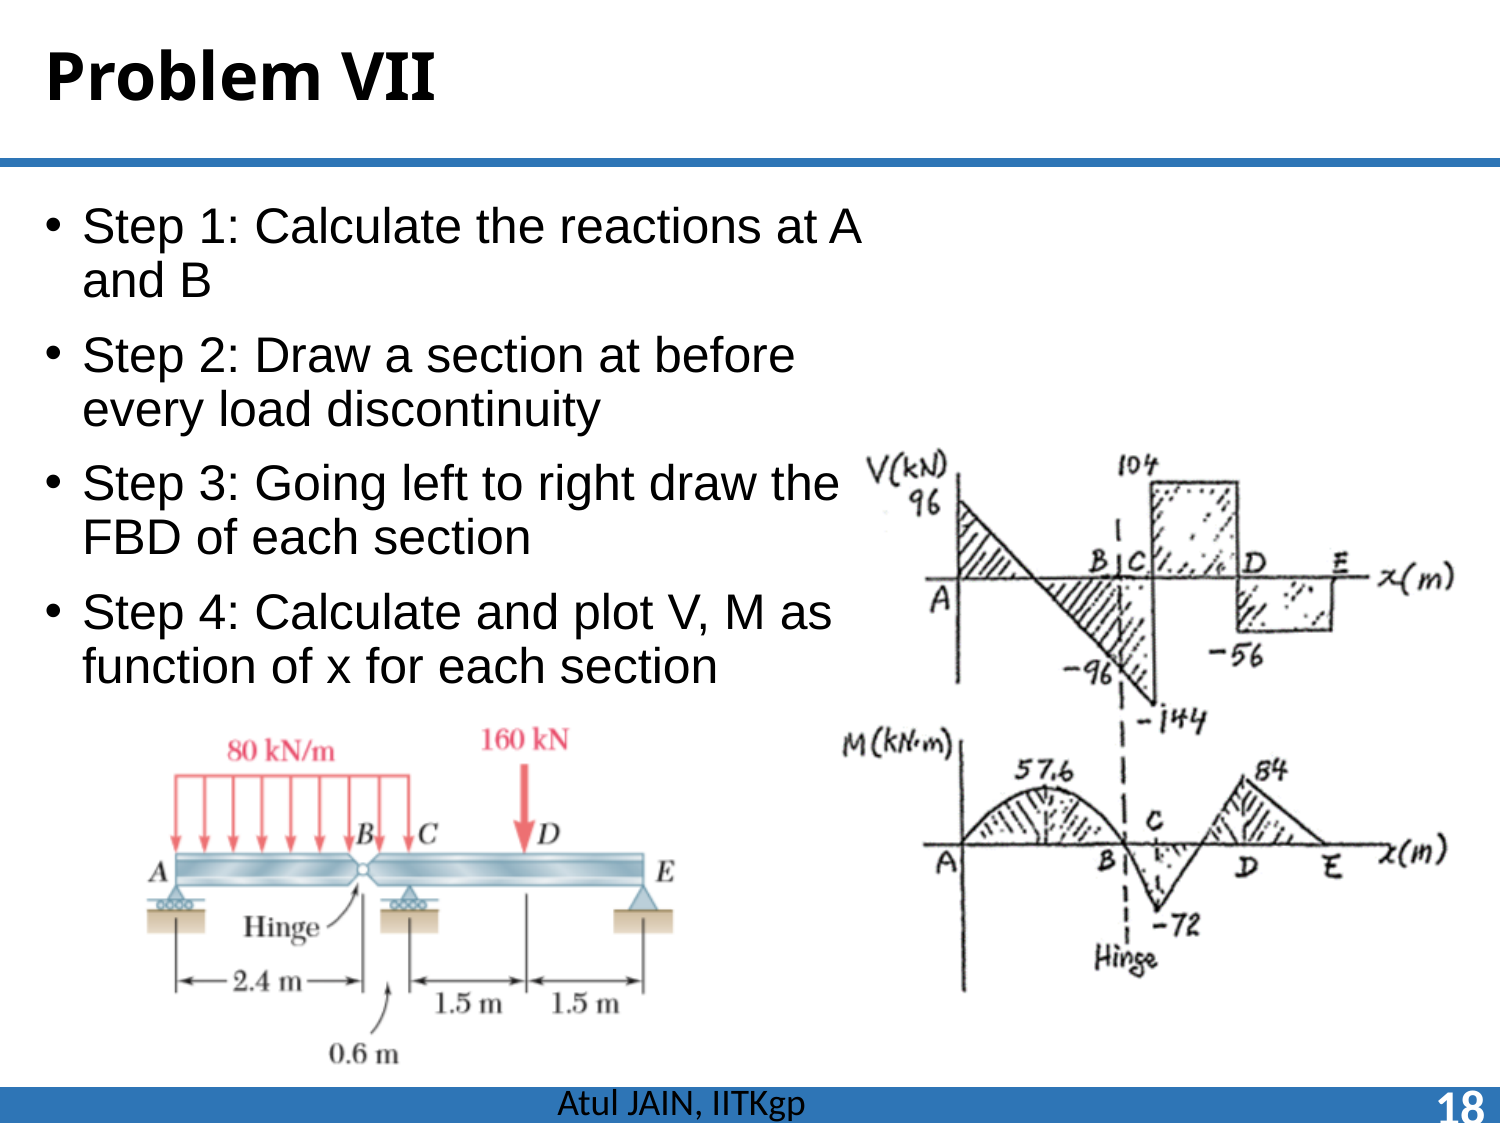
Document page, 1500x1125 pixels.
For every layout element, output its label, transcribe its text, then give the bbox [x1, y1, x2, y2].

list Step 1: Calculate the reactions at A and B Step 2: Draw a section at before every load discontinuity Step 3: Going left to right draw the FBD of each section Step 4: Calculate and plot V, M as a function of x for each section [29, 192, 916, 1050]
title Problem VII [29, 33, 1185, 125]
picture [133, 695, 684, 1079]
picture [839, 382, 1482, 1009]
